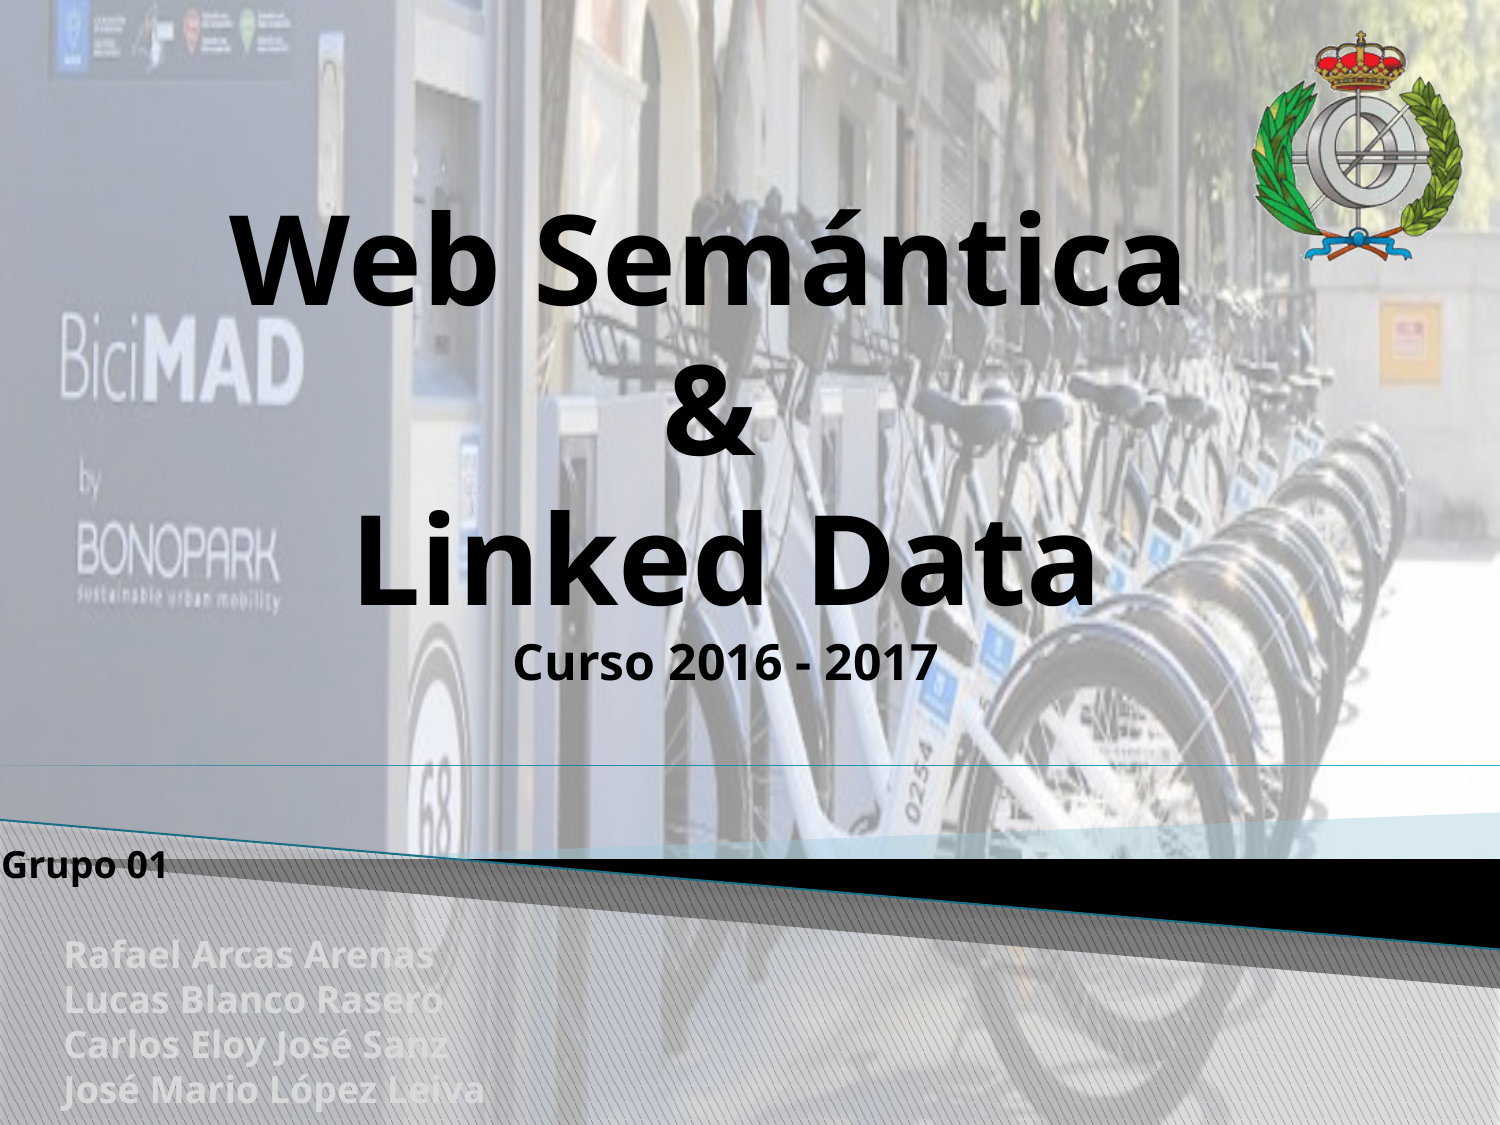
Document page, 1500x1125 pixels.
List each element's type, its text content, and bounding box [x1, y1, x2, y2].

picture [502, 865, 1500, 989]
title Web Semántica & Linked Data Curso 2016 - 2017 [88, 456, 1364, 698]
picture [1245, 30, 1465, 264]
text_box Grupo 01 Rafael Arcas Arenas Lucas Blanco Rasero Carlos Eloy José Sanz José Mario López Leiva [0, 834, 502, 1125]
